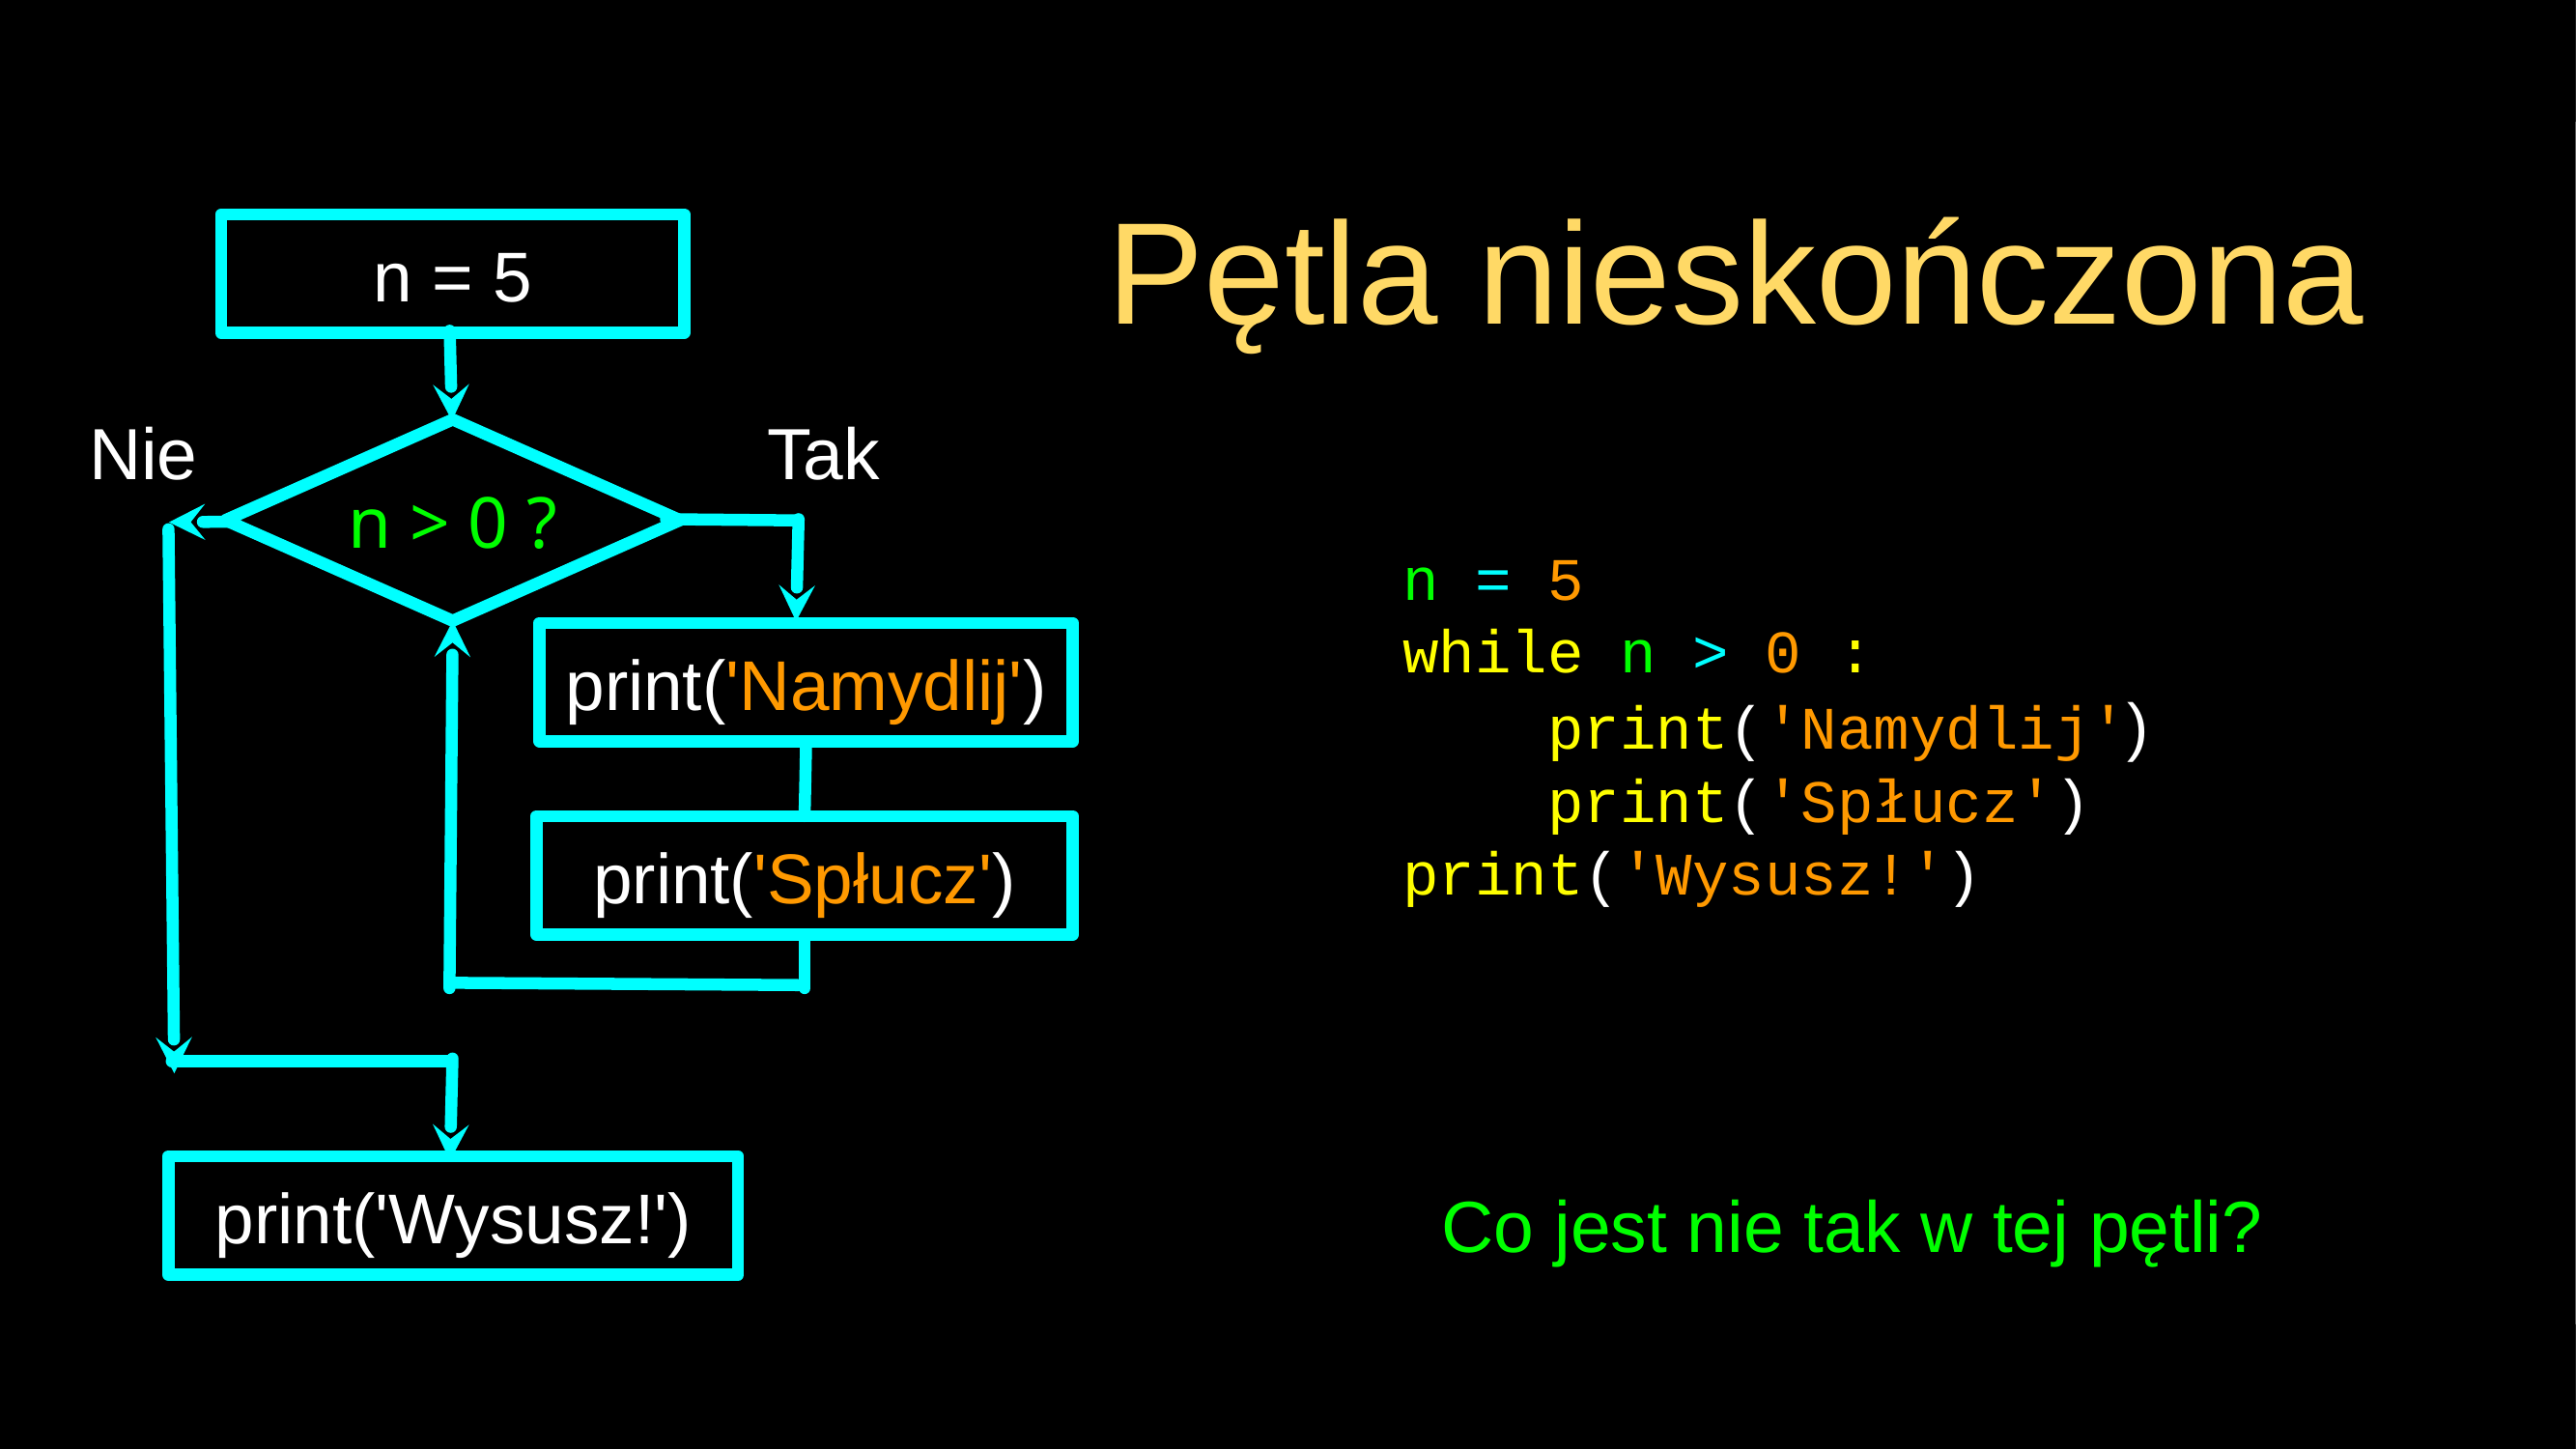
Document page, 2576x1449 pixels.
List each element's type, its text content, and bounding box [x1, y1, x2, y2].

text_box n = 5 while n > 0 : print('Namydlij') print('Spłucz') print('Wysusz!') [1402, 503, 2198, 944]
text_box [795, 519, 799, 622]
text_box n > 0 ? [235, 421, 665, 621]
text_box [449, 330, 453, 421]
title Pętla nieskończona [1082, 129, 2391, 403]
text_box Co jest nie tak w tej pętli? [1314, 1174, 2391, 1273]
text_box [168, 528, 175, 1074]
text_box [449, 620, 453, 982]
text_box Tak [738, 401, 909, 500]
text_box print('Spłucz') [536, 815, 1073, 935]
text_box n = 5 [221, 213, 685, 333]
text_box print('Namydlij') [539, 622, 1073, 742]
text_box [449, 1058, 453, 1161]
text_box print('Wysusz!') [168, 1155, 739, 1275]
text_box Nie [86, 401, 201, 500]
